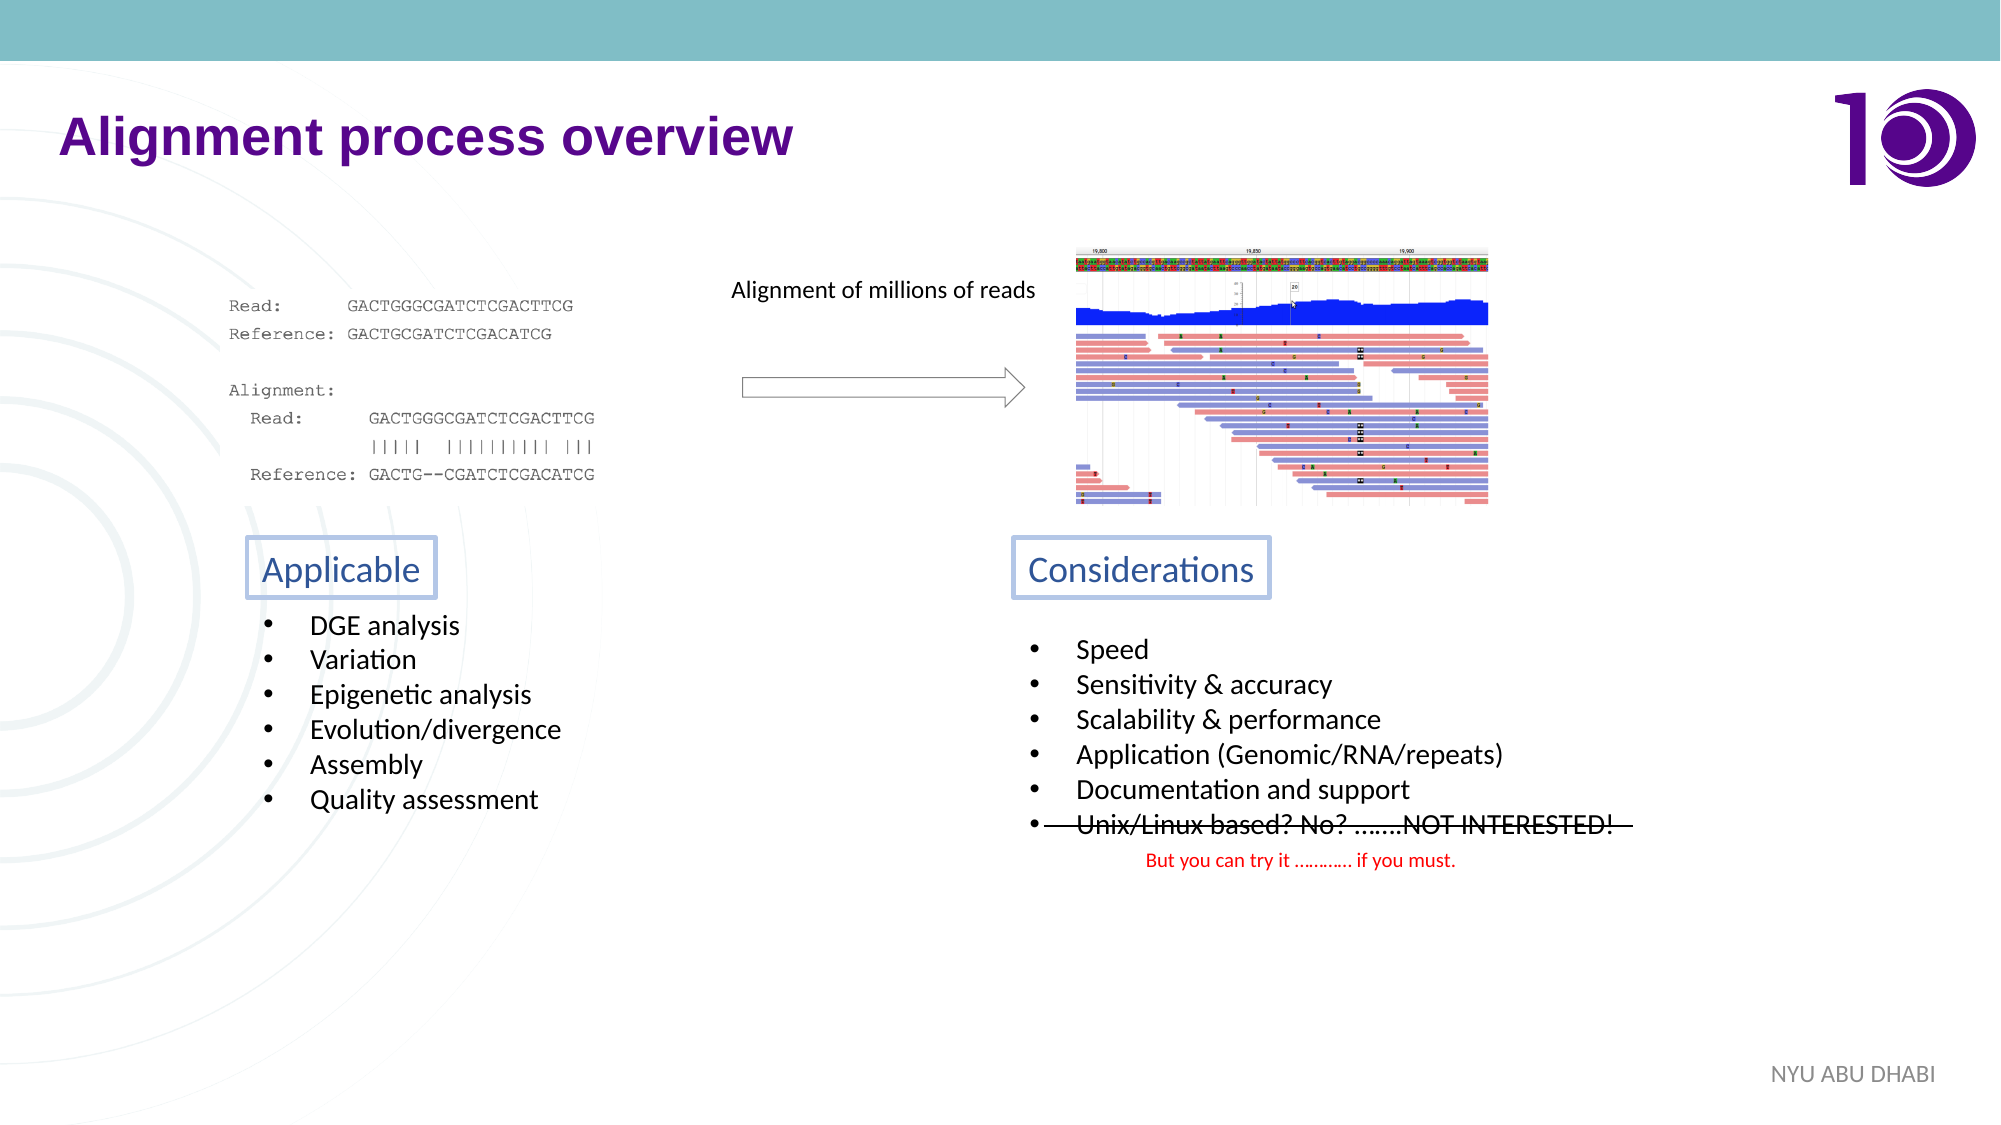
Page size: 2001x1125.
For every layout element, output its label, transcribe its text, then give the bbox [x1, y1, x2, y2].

text_box Applicable [247, 537, 436, 598]
text_box Considerations [1013, 537, 1270, 598]
picture [1076, 247, 1489, 506]
picture [219, 289, 600, 506]
text_box [742, 366, 1026, 409]
text_box But you can try it ………… if you must. [1131, 839, 1472, 880]
text_box Alignment of millions of reads [716, 266, 1052, 312]
text_box Alignment process overview [43, 101, 1768, 175]
picture [1835, 89, 1976, 187]
text_box DGE analysis Variation Epigenetic analysis Evolution/divergence Assembly Quality assessment [248, 598, 577, 823]
text_box Speed Sensitivity & accuracy Scalability & performance Application (Genomic/RNA/repeats) Documentation and support Unix/Linux based? No? …….NOT INTERESTED! [1014, 623, 1631, 848]
